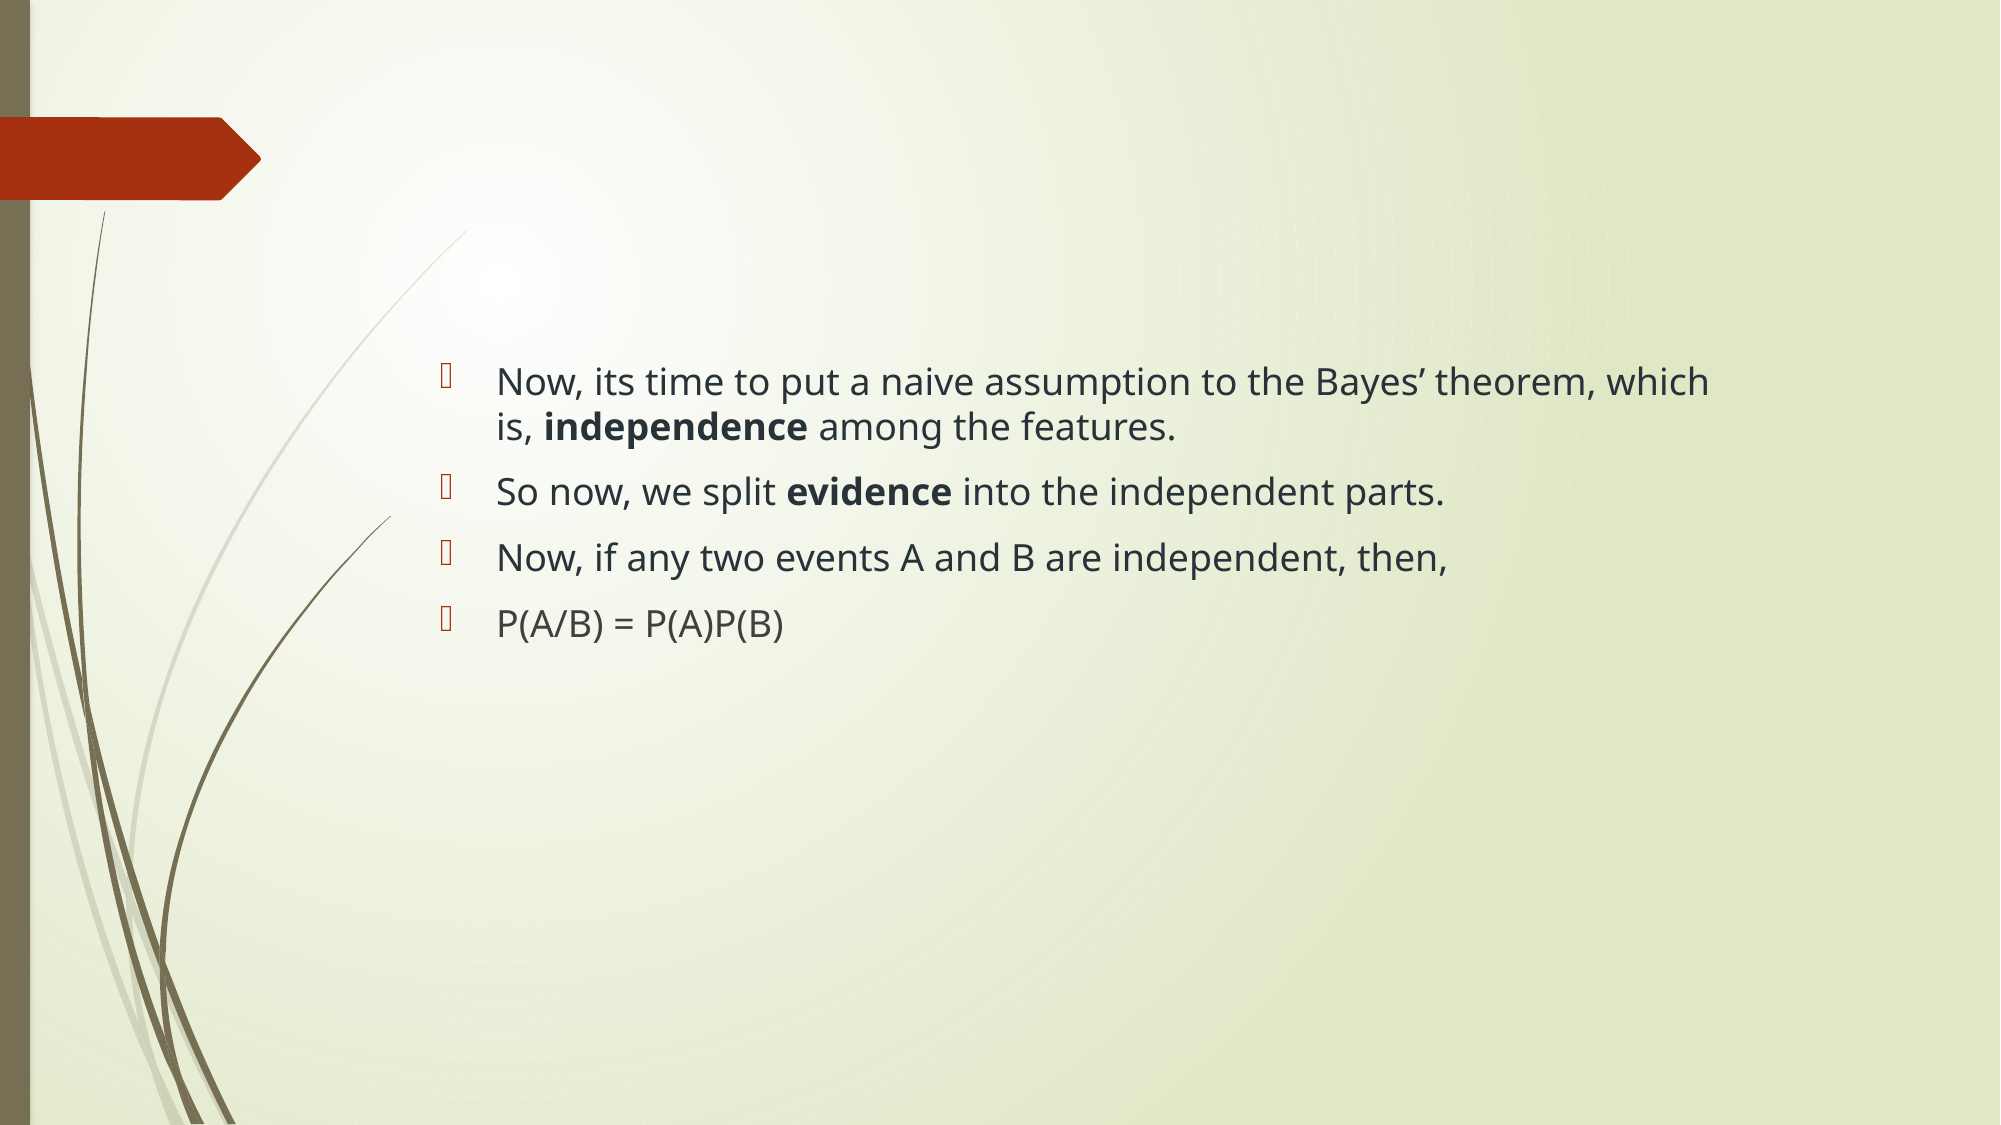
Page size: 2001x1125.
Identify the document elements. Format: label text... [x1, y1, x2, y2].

list Now, its time to put a naive assumption to the Bayes’ theorem, which is, independence among the features. So now, we split evidence into the independent parts. Now, if any two events A and B are independent, then, P(A/B) = P(A)P(B) [424, 350, 1888, 970]
